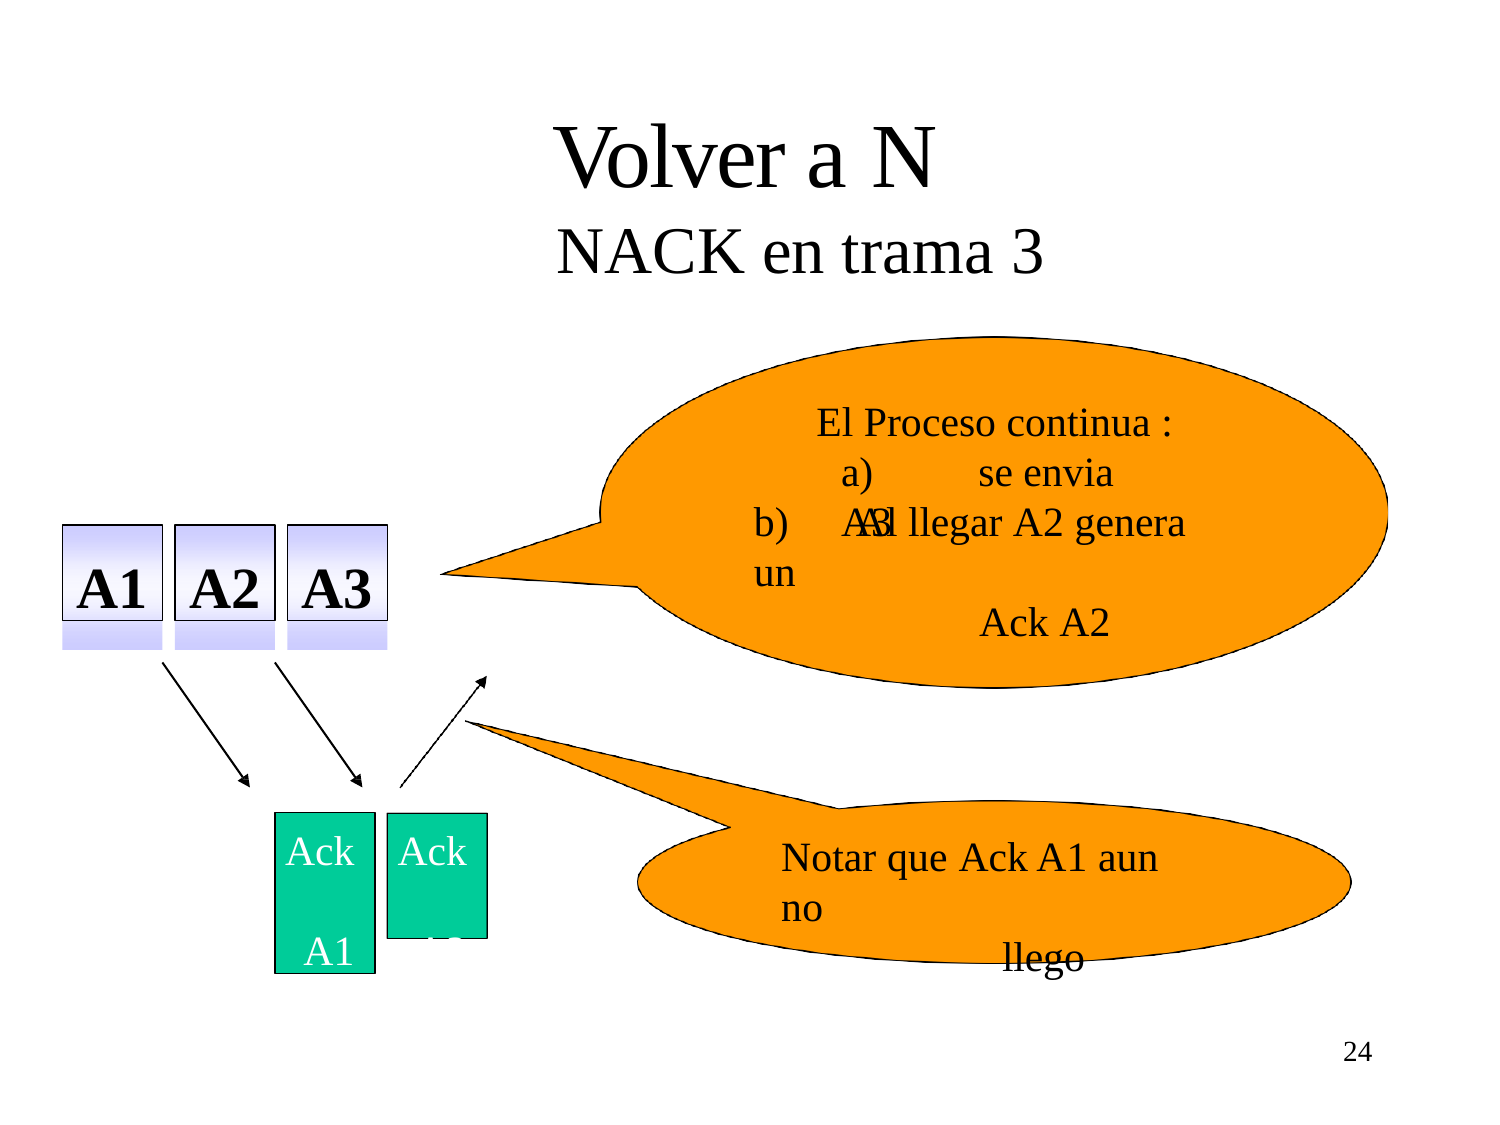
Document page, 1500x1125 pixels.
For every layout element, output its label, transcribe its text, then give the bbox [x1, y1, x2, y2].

text_box [287, 621, 386, 650]
text_box [274, 661, 363, 788]
title Volver a N NACK en trama 3 [454, 93, 1046, 287]
text_box A2 [174, 525, 275, 621]
text_box A3 [287, 525, 386, 621]
text_box Ack A2 [395, 821, 470, 974]
text_box A1 [62, 525, 163, 621]
slide_number 24 [1336, 1032, 1379, 1125]
text_box [174, 621, 275, 650]
text_box [62, 621, 163, 650]
text_box Notar que Ack A1 aun no llego [779, 827, 1209, 980]
text_box El Proceso continua : a) se envia A3 [814, 392, 1174, 492]
text_box Ack A1 [275, 812, 375, 974]
text_box b) Al llegar A2 genera un Ack A2 [751, 492, 1236, 645]
text_box [161, 661, 250, 788]
text_box [386, 336, 1389, 964]
